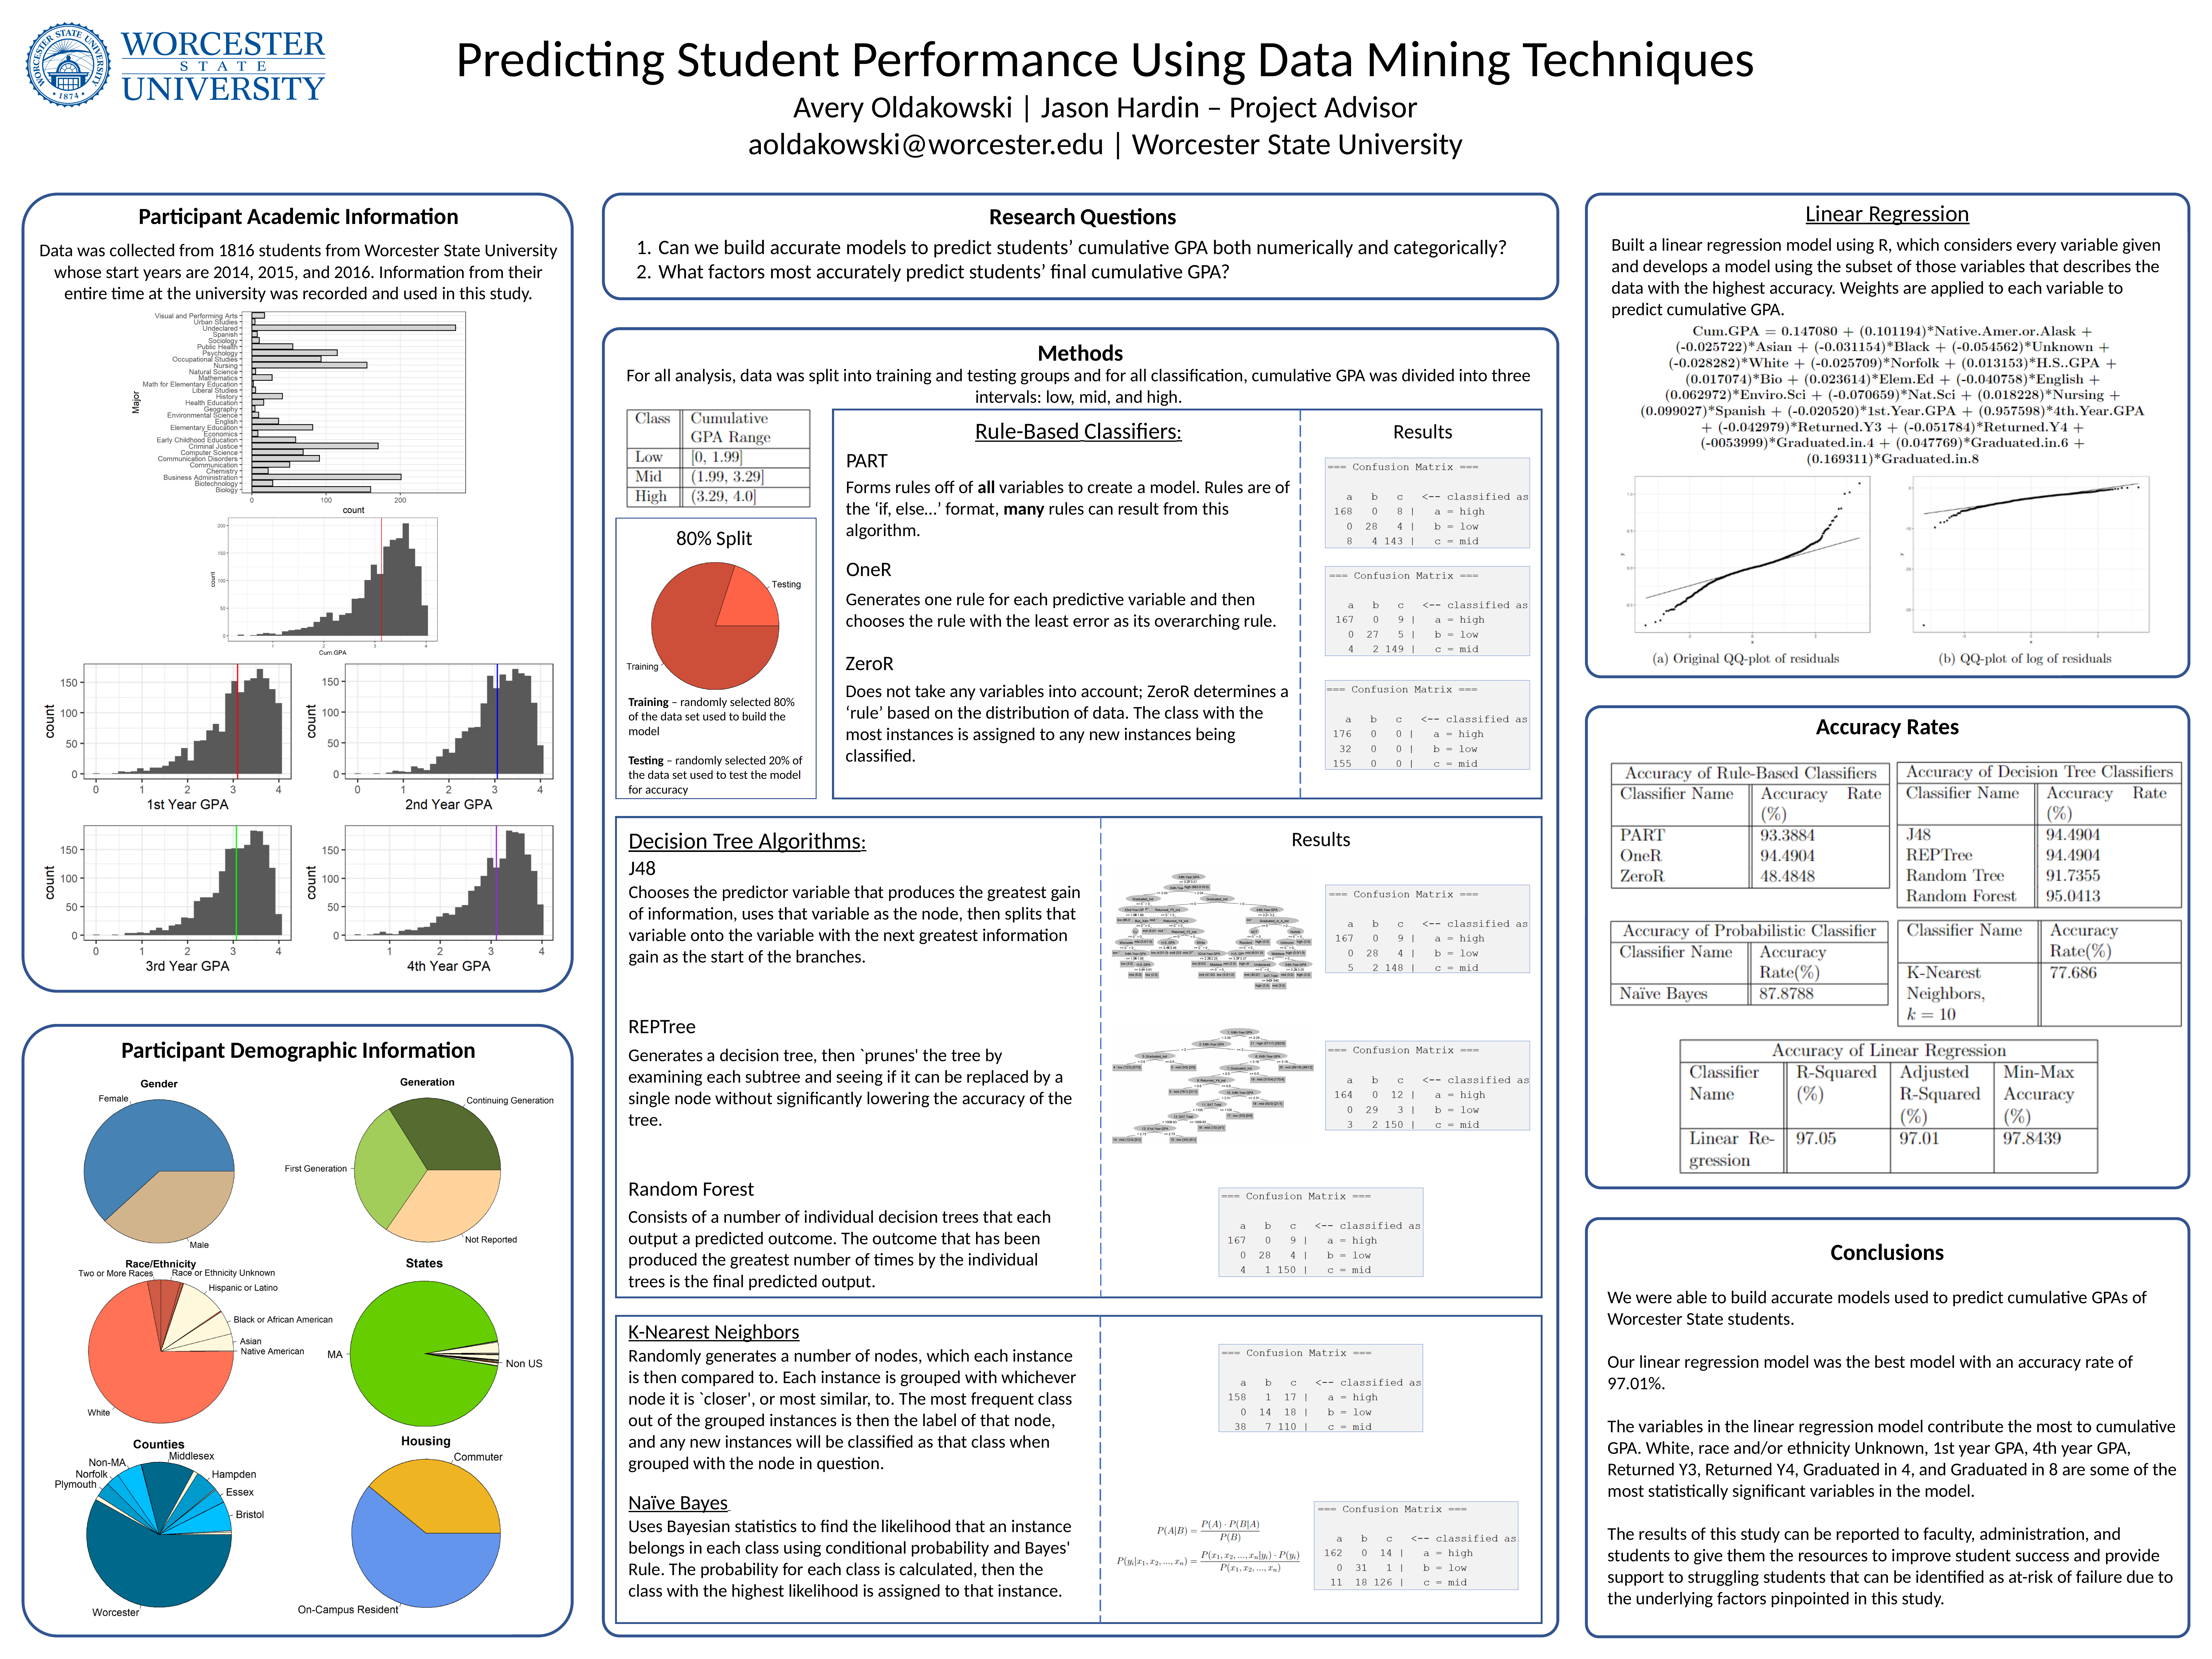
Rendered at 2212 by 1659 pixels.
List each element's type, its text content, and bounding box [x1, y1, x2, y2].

text_box Built a linear regression model using R, which considers every variable given and develops a model using the subset of those variables that describes the data with the highest accuracy. Weights are applied to each variable to predict cumulative GPA. [1607, 230, 2168, 321]
picture [1112, 1514, 1305, 1578]
picture [1314, 1501, 1518, 1590]
picture [18, 10, 332, 118]
picture [621, 403, 815, 512]
picture [1607, 757, 2186, 913]
text_box Participant Academic Information [84, 198, 514, 231]
text_box Accuracy Rates [1681, 709, 2094, 741]
picture [280, 1071, 559, 1249]
text_box Methods [955, 335, 1206, 361]
text_box Uses Bayesian statistics to find the likelihood that an instance belongs in each class using conditional probability and Bayes' Rule. The probability for each class is calculated, then the class with the highest likelihood is assigned to that instance. [624, 1512, 1083, 1603]
picture [1325, 1041, 1530, 1130]
text_box Forms rules off of all variables to create a model. Rules are of the ‘if, else…’ format, many rules can result from this algorithm. [841, 473, 1300, 542]
text_box [1586, 706, 2190, 1188]
picture [624, 557, 805, 693]
text_box [1586, 194, 2190, 677]
picture [1325, 566, 1530, 656]
text_box [1301, 409, 1542, 416]
text_box Can we build accurate models to predict students’ cumulative GPA both numerically and categorically? What factors most accurately predict students’ final cumulative GPA? [632, 231, 1534, 285]
text_box Research Questions [957, 199, 1209, 231]
text_box [616, 518, 817, 799]
text_box K-Nearest Neighbors [624, 1316, 806, 1341]
picture [1110, 867, 1314, 991]
picture [1606, 914, 2186, 1031]
picture [1628, 322, 2147, 467]
picture [66, 1253, 556, 1618]
text_box [603, 328, 1558, 1637]
picture [1325, 680, 1530, 770]
text_box Randomly generates a number of nodes, which each instance is then compared to. Each instance is grouped with whichever node it is `closer', or most similar, to. The most frequent class out of the grouped instances is then the label of that node, and any new instances will be classified as that class when grouped with the node in question. [624, 1341, 1083, 1475]
text_box J48 [624, 852, 705, 878]
text_box [1586, 1218, 2190, 1637]
text_box Results [1198, 823, 1444, 853]
text_box [616, 817, 1542, 1298]
text_box [22, 194, 573, 992]
picture [1616, 468, 2159, 669]
text_box Results [1300, 416, 1546, 445]
text_box [833, 409, 1300, 799]
text_box [616, 1316, 1100, 1623]
text_box For all analysis, data was split into training and testing groups and for all classification, cumulative GPA was divided into three intervals: low, mid, and high. [616, 361, 1542, 409]
text_box Decision Tree Algorithms: [624, 823, 895, 856]
text_box ZeroR [841, 647, 922, 677]
text_box REPTree [624, 1010, 705, 1040]
picture [47, 1433, 272, 1624]
text_box Consists of a number of individual decision trees that each output a predicted outcome. The outcome that has been produced the greatest number of times by the individual trees is the final predicted output. [624, 1202, 1083, 1293]
text_box Training – randomly selected 80% of the data set used to build the model Testing – randomly selected 20% of the data set used to test the model for accuracy [624, 692, 808, 798]
text_box Generates a decision tree, then `prunes' the tree by examining each subtree and seeing if it can be replaced by a single node without significantly lowering the accuracy of the tree. [624, 1041, 1083, 1132]
text_box Participant Demographic Information [95, 1032, 503, 1065]
picture [129, 308, 469, 657]
picture [1219, 1188, 1423, 1277]
picture [1325, 885, 1530, 973]
text_box Data was collected from 1816 students from Worcester State University whose start years are 2014, 2015, and 2016. Information from their entire time at the university was recorded and used in this study. [30, 236, 567, 305]
text_box Naïve Bayes [624, 1487, 806, 1512]
text_box [603, 194, 1558, 299]
text_box Does not take any variables into account; ZeroR determines a ‘rule’ based on the distribution of data. The class with the most instances is assigned to any new instances being classified. [841, 677, 1300, 768]
text_box [1100, 1316, 1542, 1623]
text_box We were able to build accurate models used to predict cumulative GPAs of Worcester State students. Our linear regression model was the best model with an accuracy rate of 97.01%. The variables in the linear regression model contribute the most to cumulative GPA. White, race and/or ethnicity Unknown, 1st year GPA, 4th year GPA, Returned Y3, Returned Y4, Graduated in 4, and Graduated in 8 are some of the most statistically significant variables in the model. The results of this study can be reported to faculty, administration, and students to give them the resources to improve student success and provide support to struggling students that can be identified as at-risk of failure due to the underlying factors pinpointed in this study. [1603, 1283, 2182, 1610]
picture [40, 660, 557, 975]
picture [76, 1076, 243, 1252]
text_box Linear Regression [1649, 196, 2127, 228]
text_box OneR [841, 553, 923, 583]
picture [1219, 1344, 1423, 1432]
text_box Generates one rule for each predictive variable and then chooses the rule with the least error as its overarching rule. [841, 585, 1300, 633]
text_box [22, 1025, 573, 1637]
text_box Conclusions [1778, 1234, 1998, 1267]
text_box [1300, 445, 1542, 799]
text_box 80% Split [621, 522, 808, 552]
picture [1673, 1032, 2103, 1178]
text_box Predicting Student Performance Using Data Mining Techniques Avery Oldakowski | Jason Hardin – Project Advisor aoldakowski@worcester.edu | Worcester State University [419, 23, 1793, 163]
text_box Chooses the predictor variable that produces the greatest gain of information, uses that variable as the node, then splits that variable onto the variable with the next greatest information gain as the start of the branches. [624, 878, 1100, 969]
text_box Rule-Based Classifiers: [971, 414, 1241, 446]
text_box Random Forest [624, 1173, 778, 1202]
text_box PART [841, 445, 923, 473]
picture [1325, 458, 1530, 548]
picture [1111, 1026, 1314, 1145]
